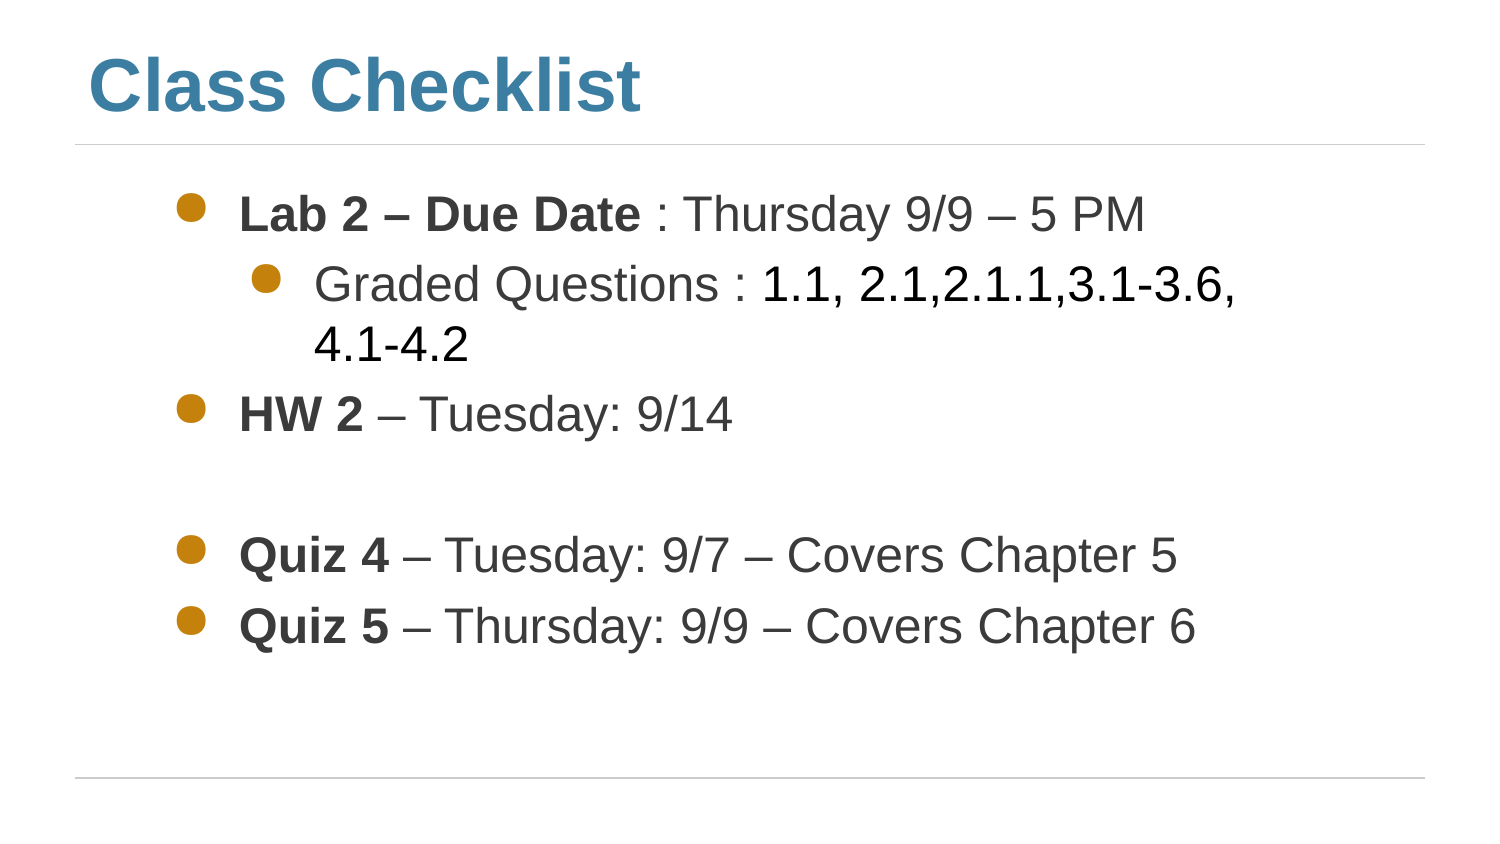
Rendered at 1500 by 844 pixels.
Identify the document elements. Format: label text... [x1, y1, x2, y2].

title Class Checklist [86, 34, 1500, 178]
text_box Lab 2 – Due Date : Thursday 9/9 – 5 PM Graded Questions : 1.1, 2.1,2.1.1,3.1-3.6, 4.1-4.2 HW 2 – Tuesday: 9/14 Quiz 4 – Tuesday: 9/7 – Covers Chapter 5 Quiz 5 – Thursday: 9/9 – Covers Chapter 6 [94, 179, 1266, 756]
